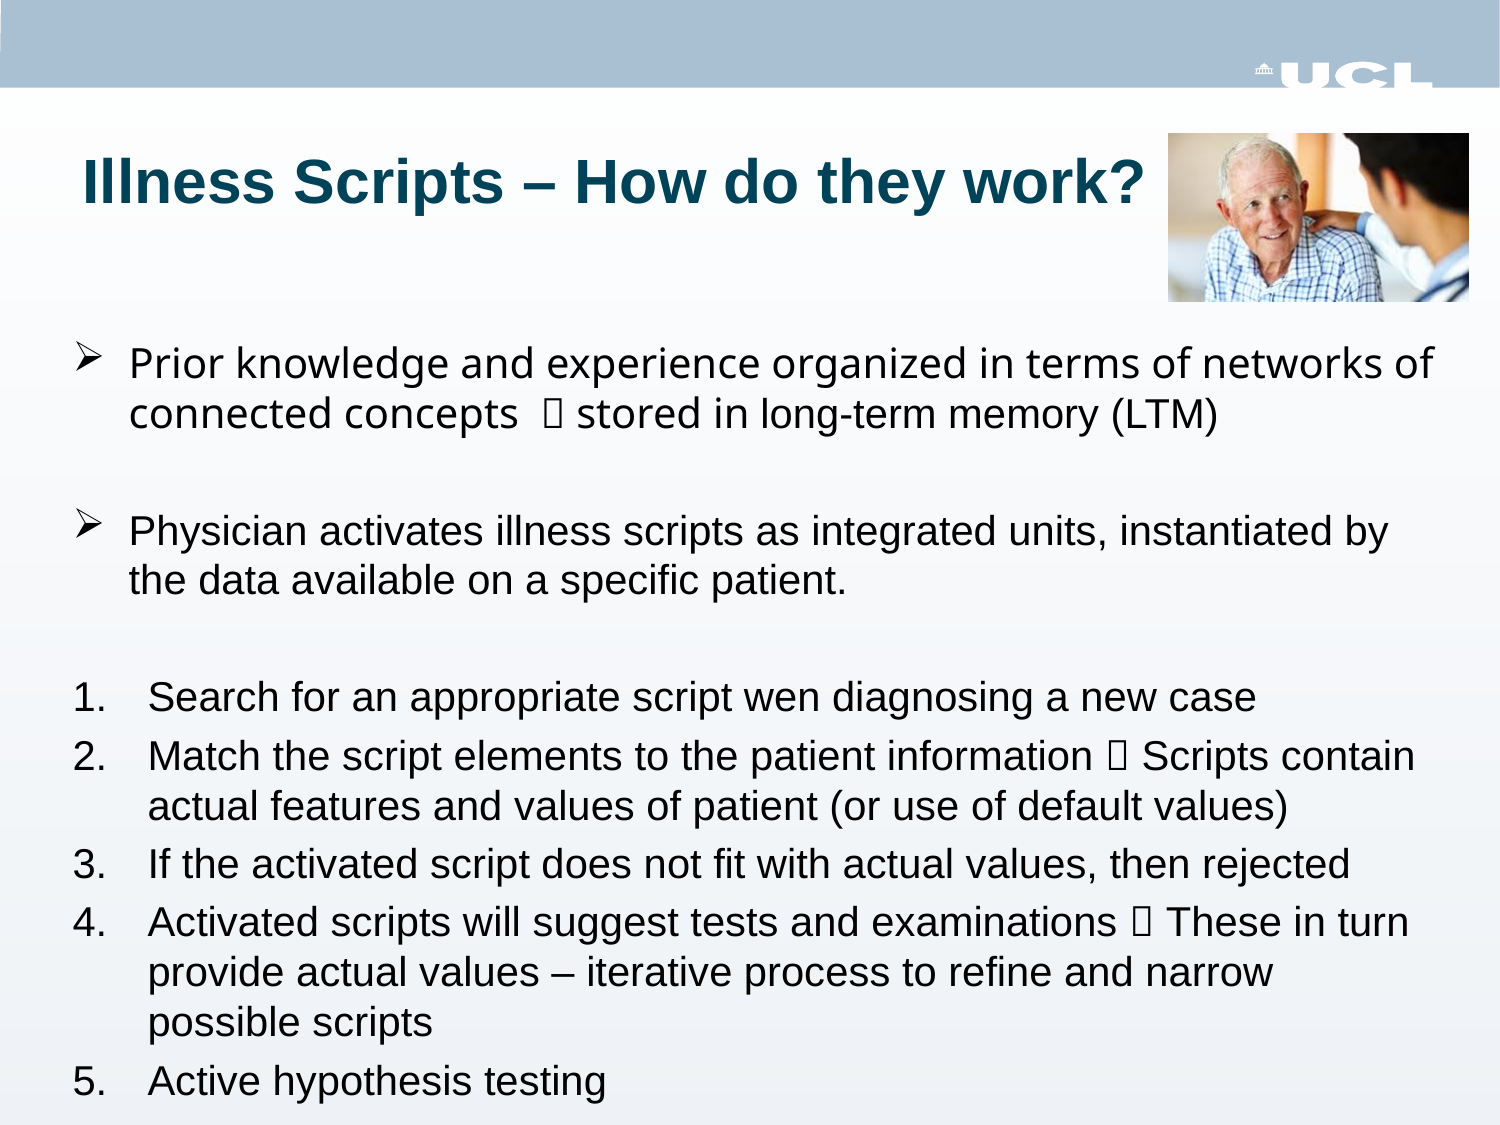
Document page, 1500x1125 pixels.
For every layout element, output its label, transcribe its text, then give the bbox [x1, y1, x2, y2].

text_box Illness Scripts – How do they work? [0, 133, 1379, 346]
picture [1168, 133, 1469, 302]
list Prior knowledge and experience organized in terms of networks of connected concepts  stored in long-term memory (LTM) Physician activates illness scripts as integrated units, instantiated by the data available on a specific patient. Search for an appropriate script wen diagnosing a new case Match the script elements to the patient information  Scripts contain actual features and values of patient (or use of default values) If the activated script does not fit with actual values, then rejected Activated scripts will suggest tests and examinations  These in turn provide actual values – iterative process to refine and narrow possible scripts Active hypothesis testing [57, 329, 1451, 987]
